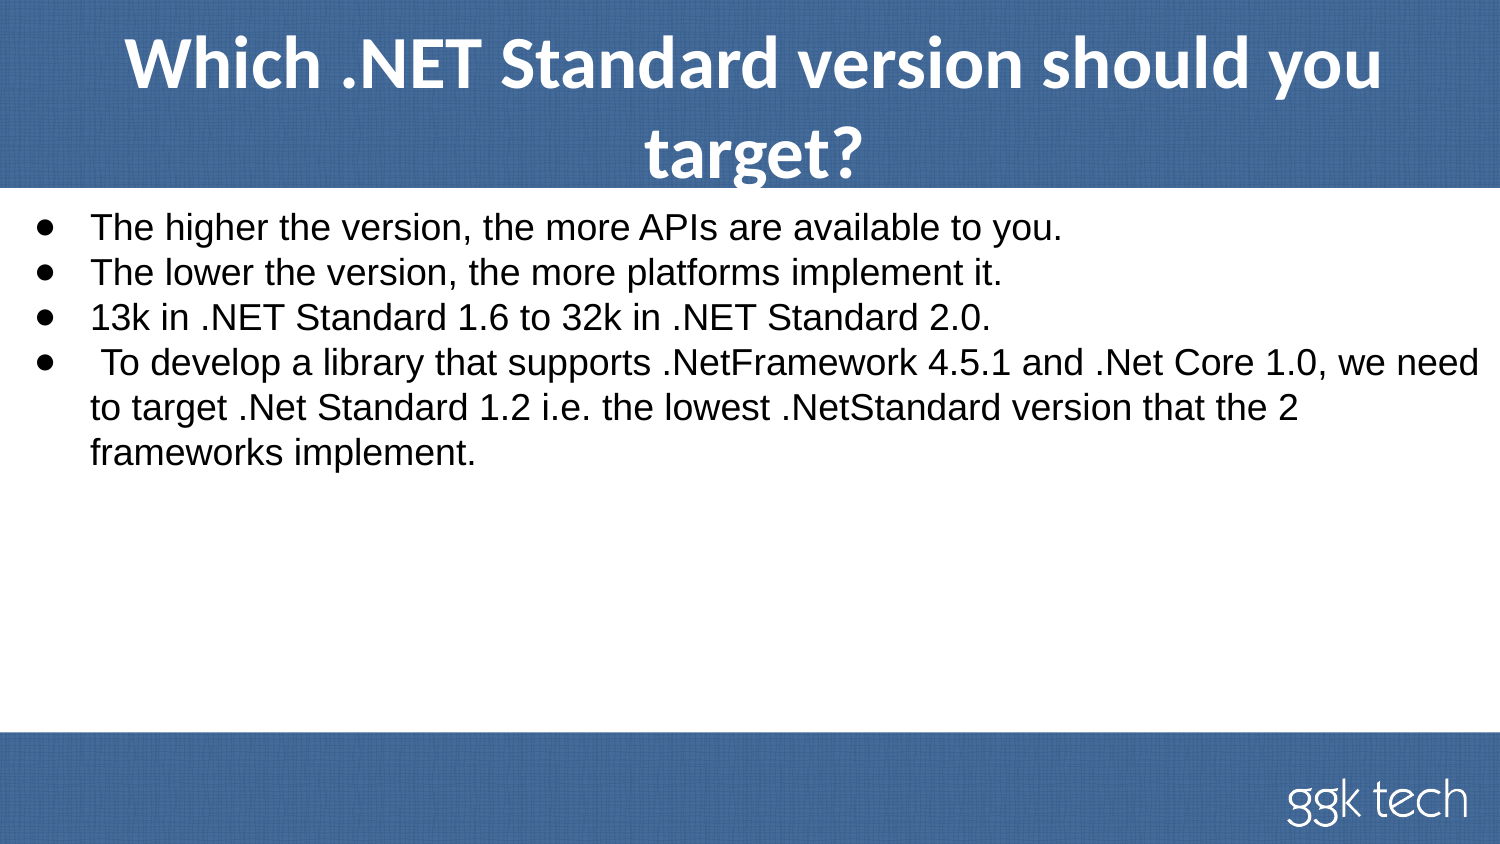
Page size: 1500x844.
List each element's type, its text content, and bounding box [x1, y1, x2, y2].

picture [0, 0, 1500, 188]
title Which .NET Standard version should you target? [38, 38, 1471, 168]
picture [0, 733, 1500, 844]
subtitle The higher the version, the more APIs are available to you. The lower the version, the more platforms implement it. 13k in .NET Standard 1.6 to 32k in .NET Standard 2.0. To develop a library that supports .NetFramework 4.5.1 and .Net Core 1.0, we need to target .Net Standard 1.2 i.e. the lowest .NetStandard version that the 2 frameworks implement. [0, 188, 1500, 733]
